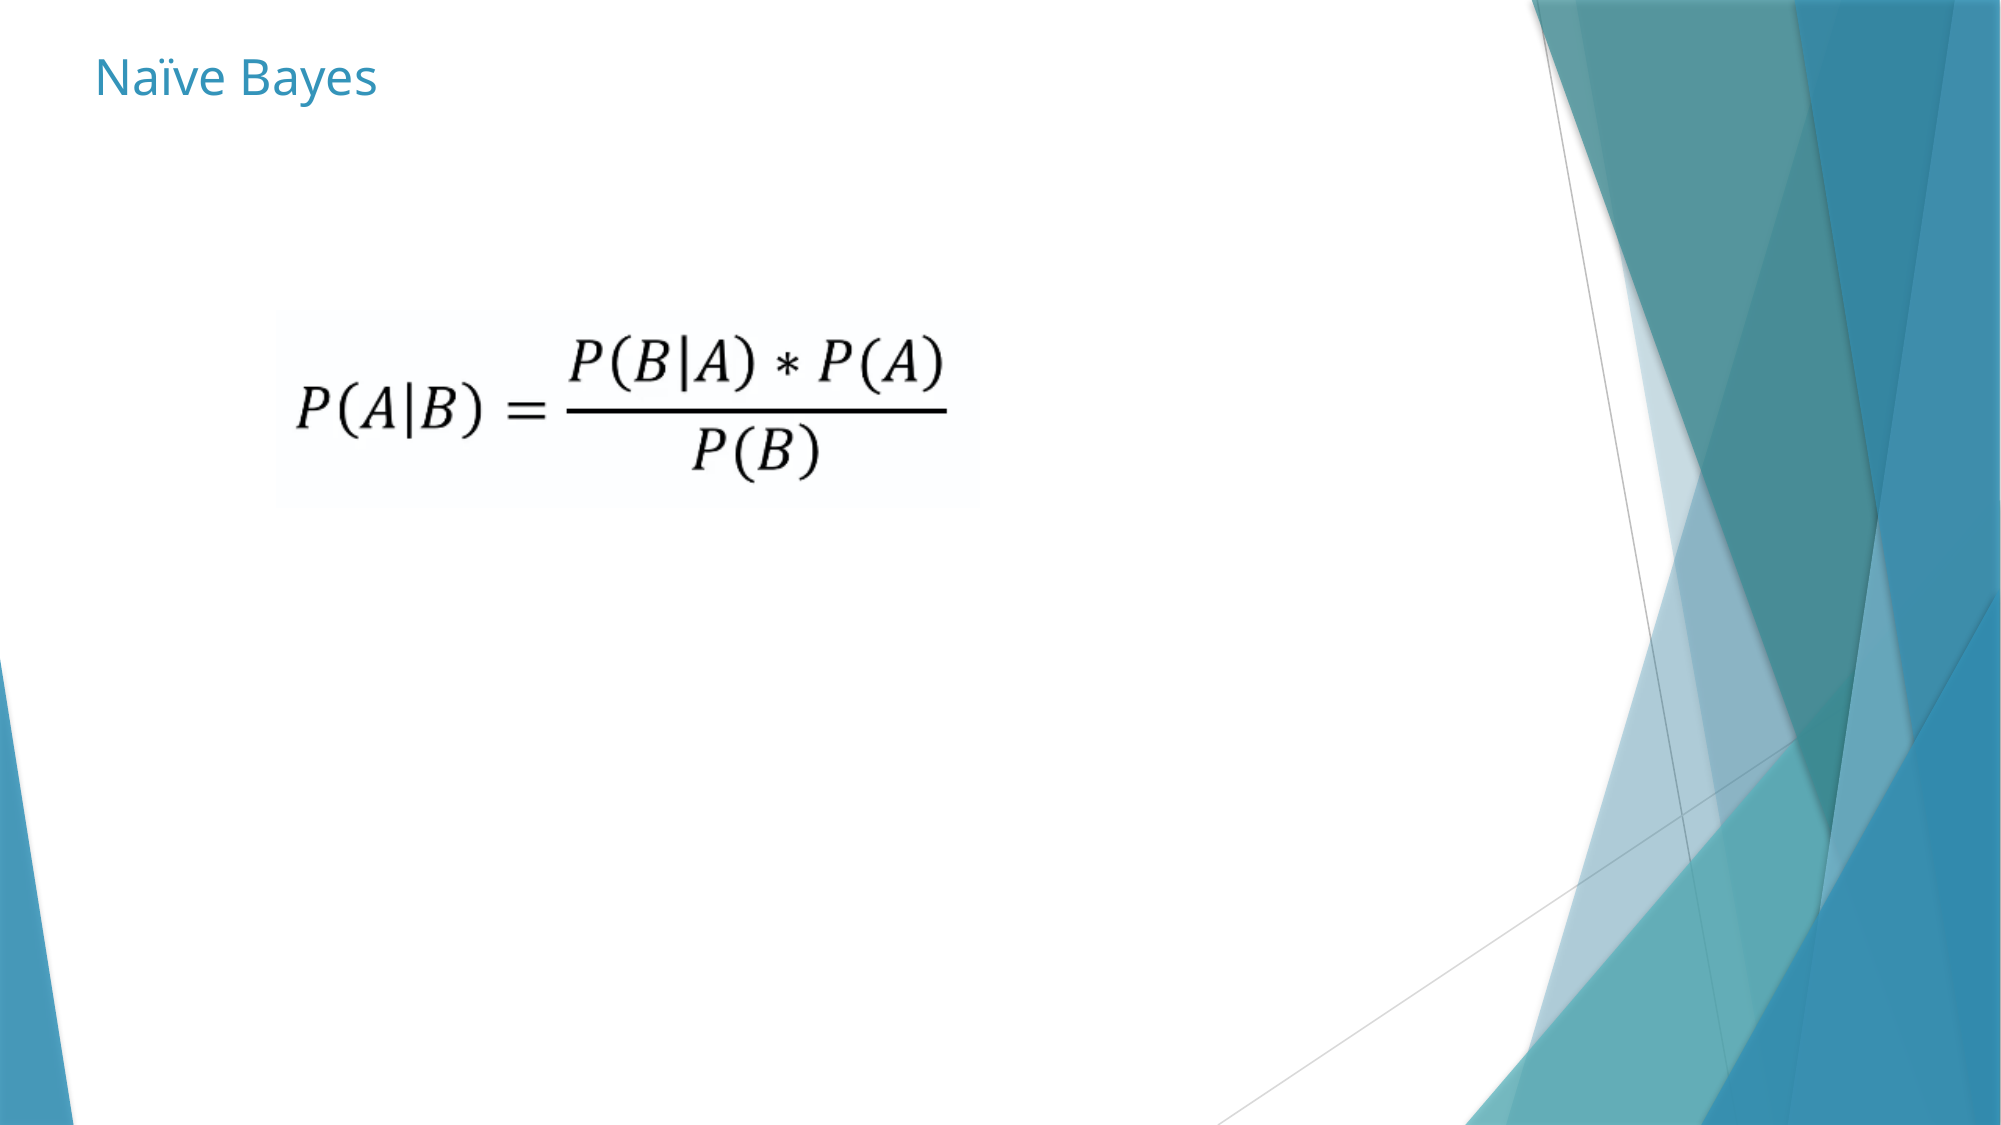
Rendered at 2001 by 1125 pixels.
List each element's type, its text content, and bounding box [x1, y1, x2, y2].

picture [275, 309, 980, 508]
title Naïve Bayes [79, 38, 1490, 105]
